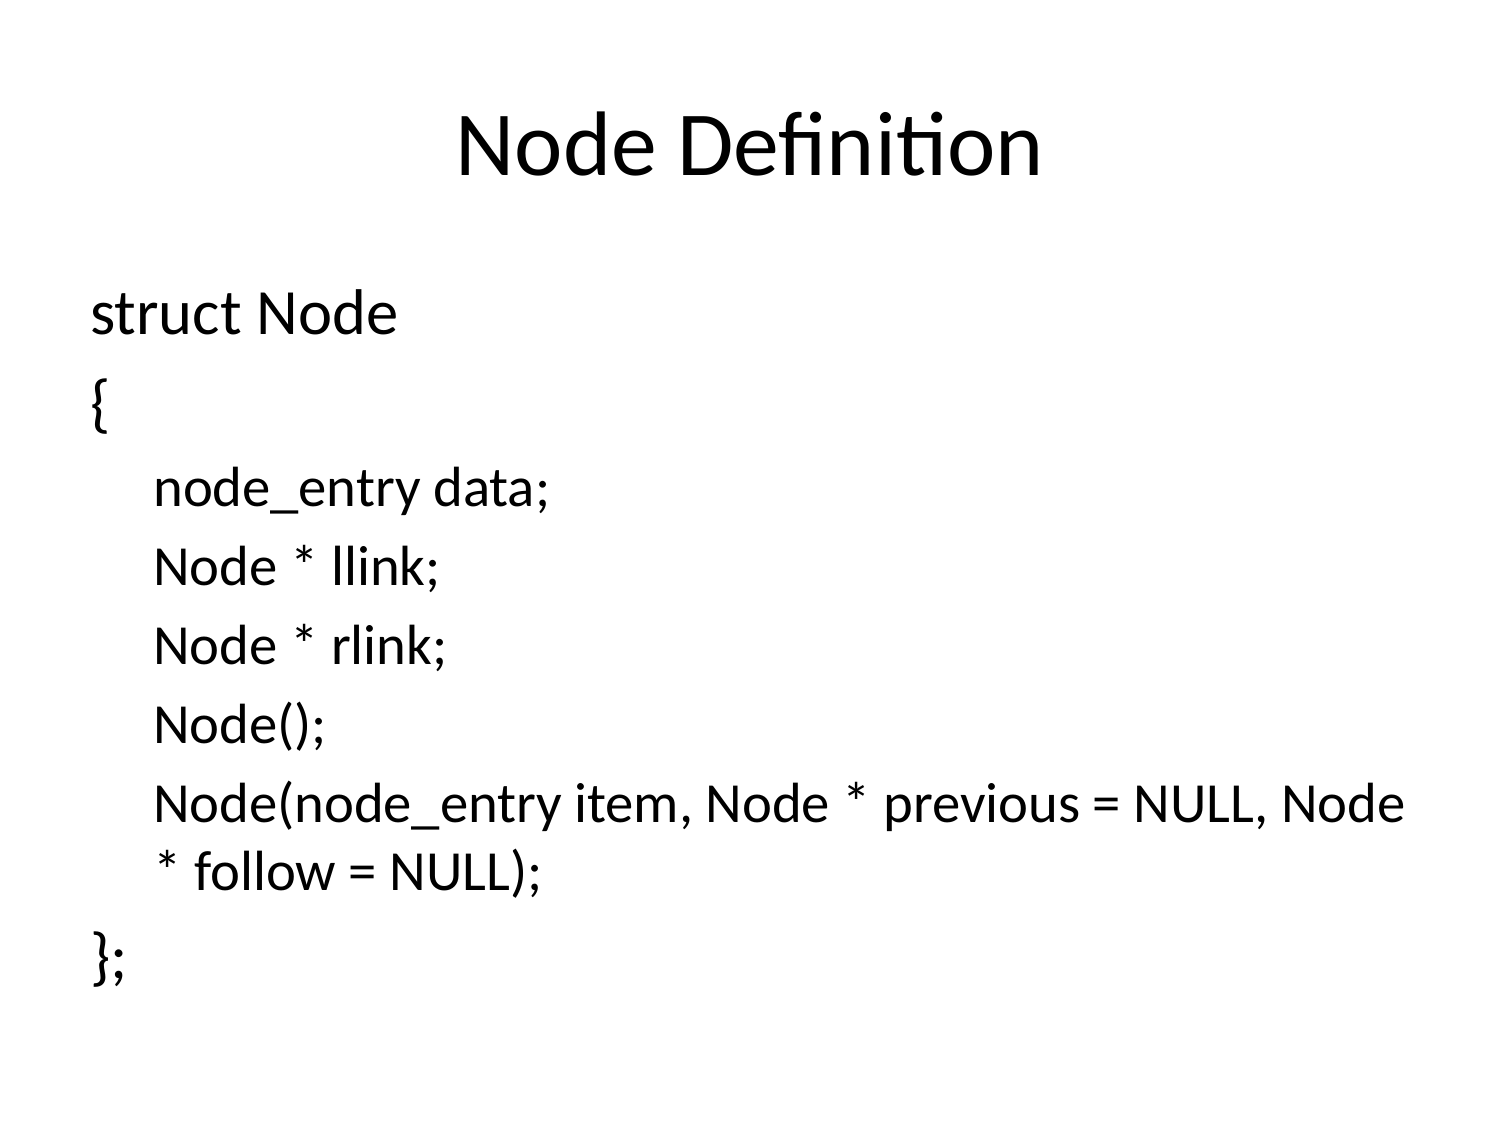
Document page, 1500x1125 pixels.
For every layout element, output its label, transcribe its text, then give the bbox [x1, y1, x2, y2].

list struct Node { node_entry data; Node * llink; Node * rlink; Node(); Node(node_entry item, Node * previous = NULL, Node * follow = NULL); }; [75, 262, 1425, 1005]
title Node Definition [75, 45, 1425, 233]
